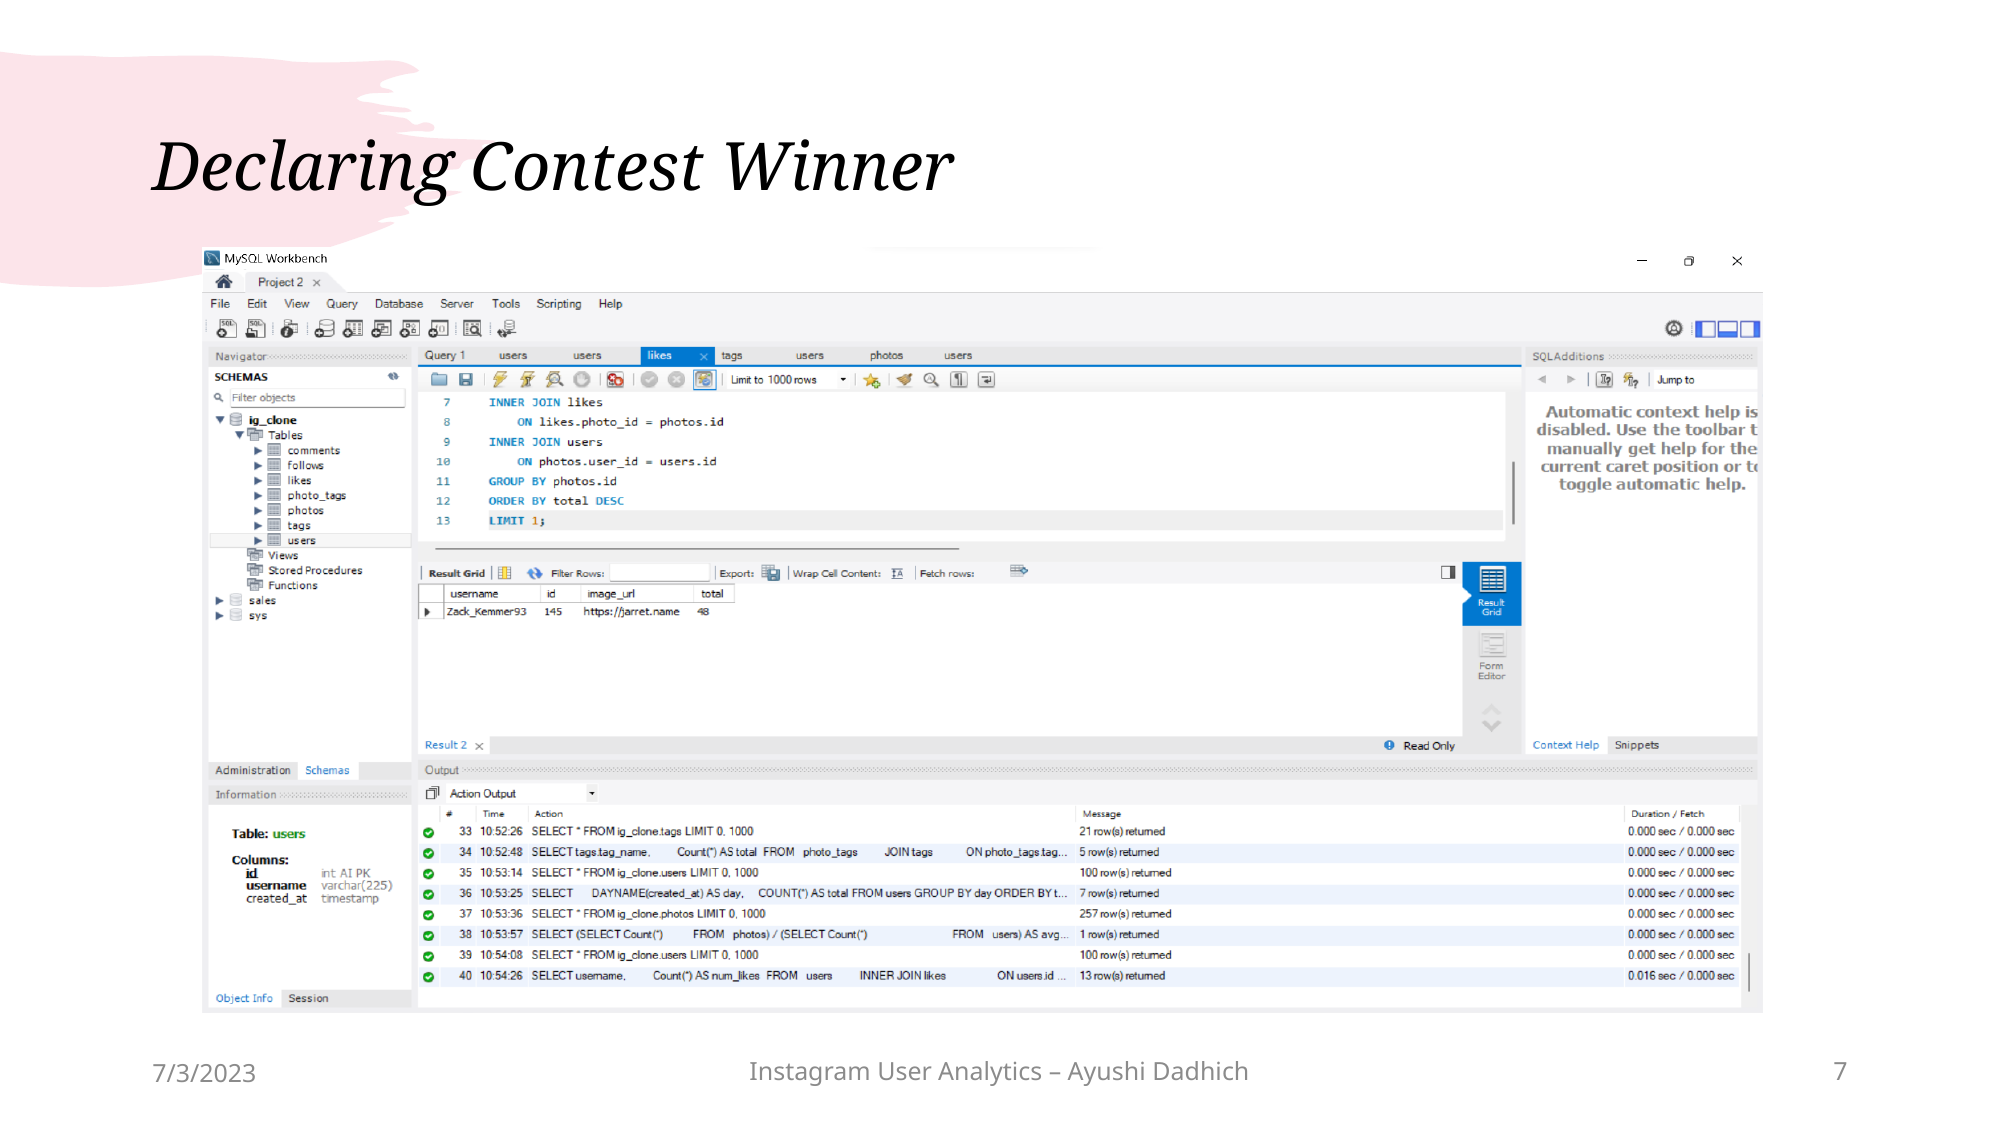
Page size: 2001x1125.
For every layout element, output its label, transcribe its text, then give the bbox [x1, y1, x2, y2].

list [202, 247, 1763, 1013]
slide_number 7 [1412, 1042, 1863, 1103]
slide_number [137, 1042, 588, 1103]
title Declaring Contest Winner [137, 59, 1863, 278]
footer Instagram User Analytics – Ayushi Dadhich [662, 1042, 1338, 1103]
